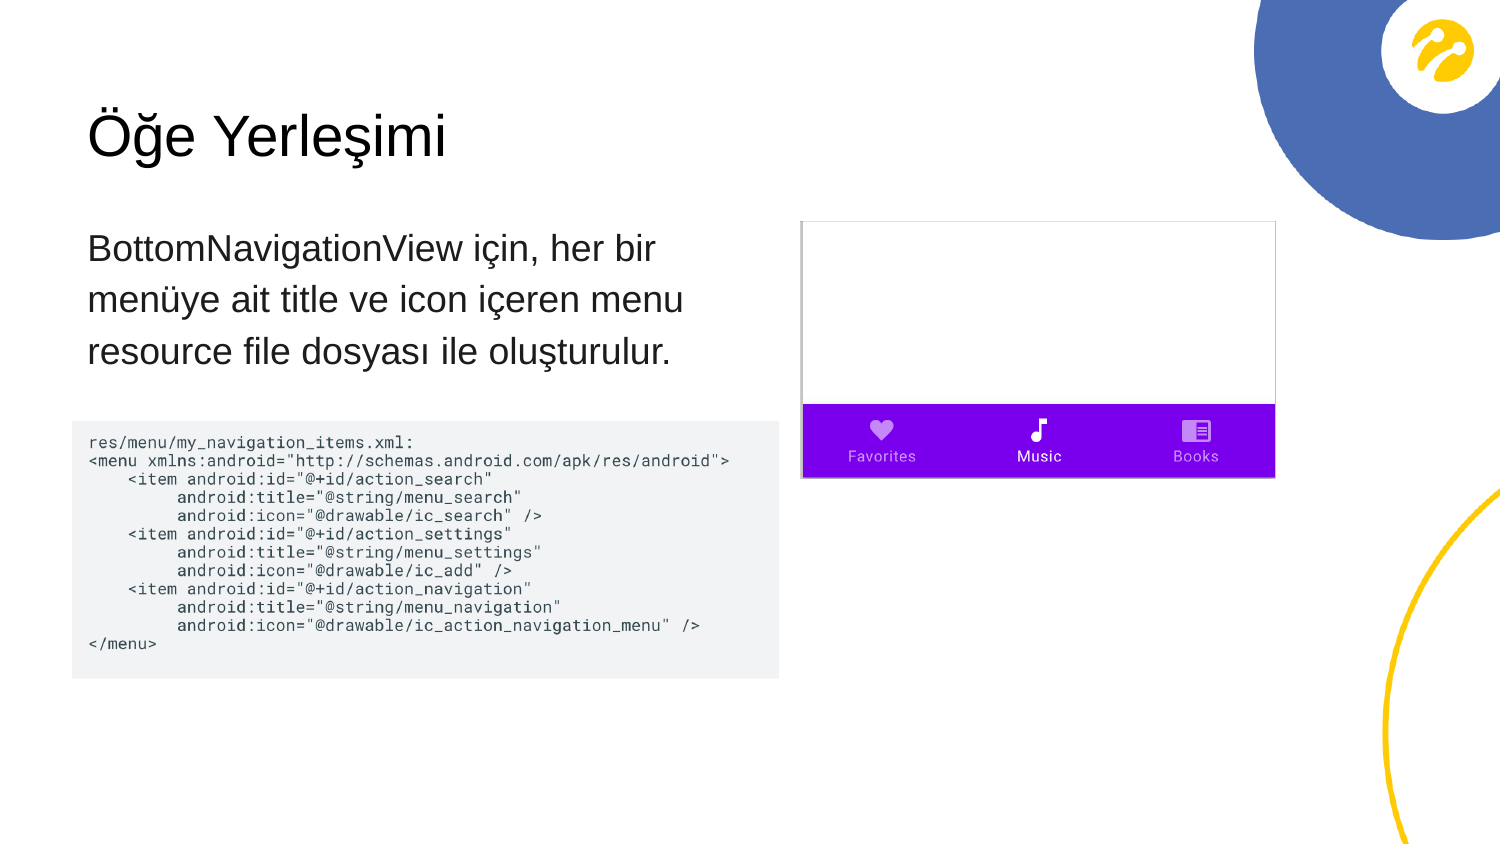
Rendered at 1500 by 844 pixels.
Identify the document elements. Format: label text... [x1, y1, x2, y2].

title Öğe Yerleşimi [72, 83, 828, 178]
list BottomNavigationView için, her bir menüye ait title ve icon içeren menu resource file dosyası ile oluşturulur. [72, 201, 744, 373]
picture [0, 0, 1500, 844]
